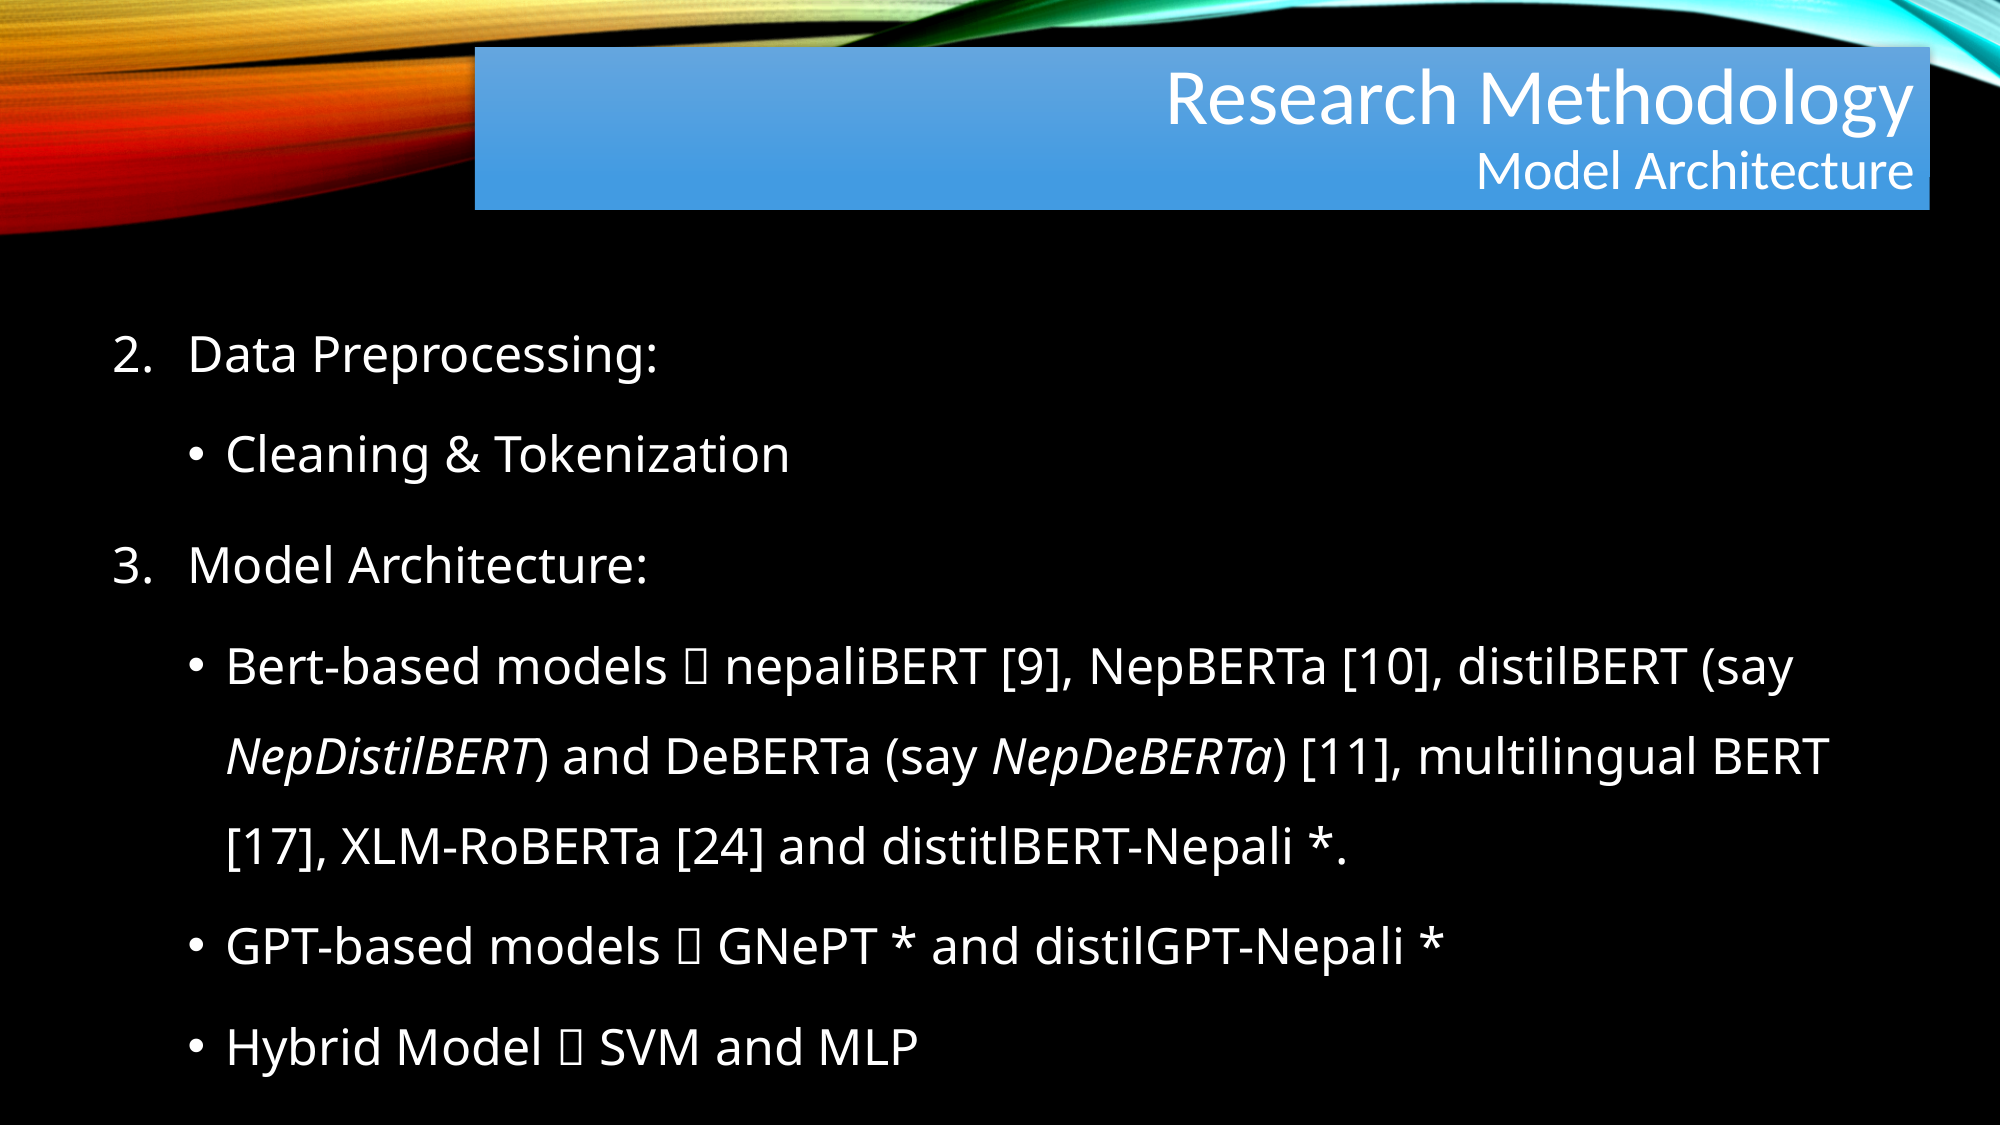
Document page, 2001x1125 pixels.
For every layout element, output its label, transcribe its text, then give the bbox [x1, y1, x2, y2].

title Research Methodology Model Architecture [474, 47, 1930, 210]
picture [0, 0, 2000, 237]
list Data Preprocessing: Cleaning & Tokenization Model Architecture: Bert-based models  nepaliBERT [9], NepBERTa [10], distilBERT (say NepDistilBERT) and DeBERTa (say NepDeBERTa) [11], multilingual BERT [17], XLM-RoBERTa [24] and distitlBERT-Nepali *. GPT-based models  GNePT * and distilGPT-Nepali * Hybrid Model  SVM and MLP [97, 285, 1930, 1065]
